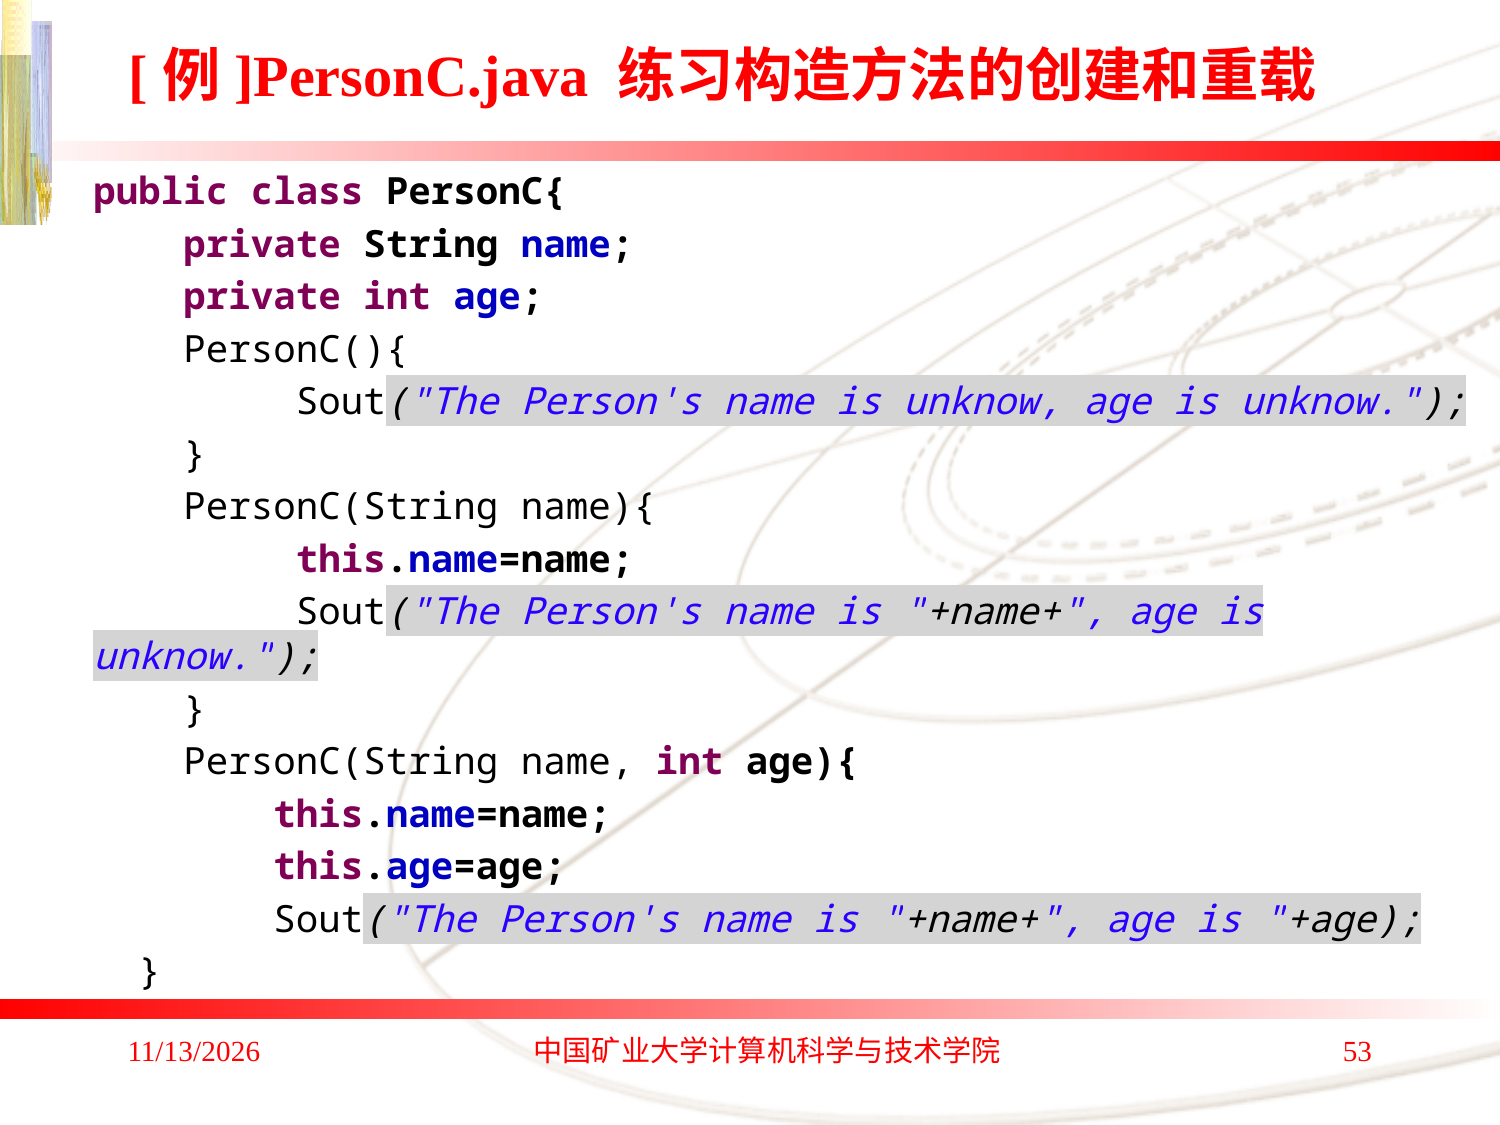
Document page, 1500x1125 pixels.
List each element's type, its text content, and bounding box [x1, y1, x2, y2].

text_box [例]PersonC.java 练习构造方法的创建和重载 [113, 30, 1332, 116]
slide_number 53 [1074, 1025, 1388, 1100]
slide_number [112, 1025, 425, 1100]
footer 中国矿业大学计算机科学与技术学院 [512, 1025, 1023, 1100]
picture [0, 1018, 1500, 1125]
picture [0, 0, 1500, 999]
text_box public class PersonC{ private String name; private int age; PersonC(){ Sout("The Person's name is unknow, age is unknow."); } PersonC(String name){ this.name=name; Sout("The Person's name is "+name+", age is unknow."); } PersonC(String name, int age){ this.name=name; this.age=age; Sout("The Person's name is "+name+", age is "+age); } [78, 160, 1500, 1000]
